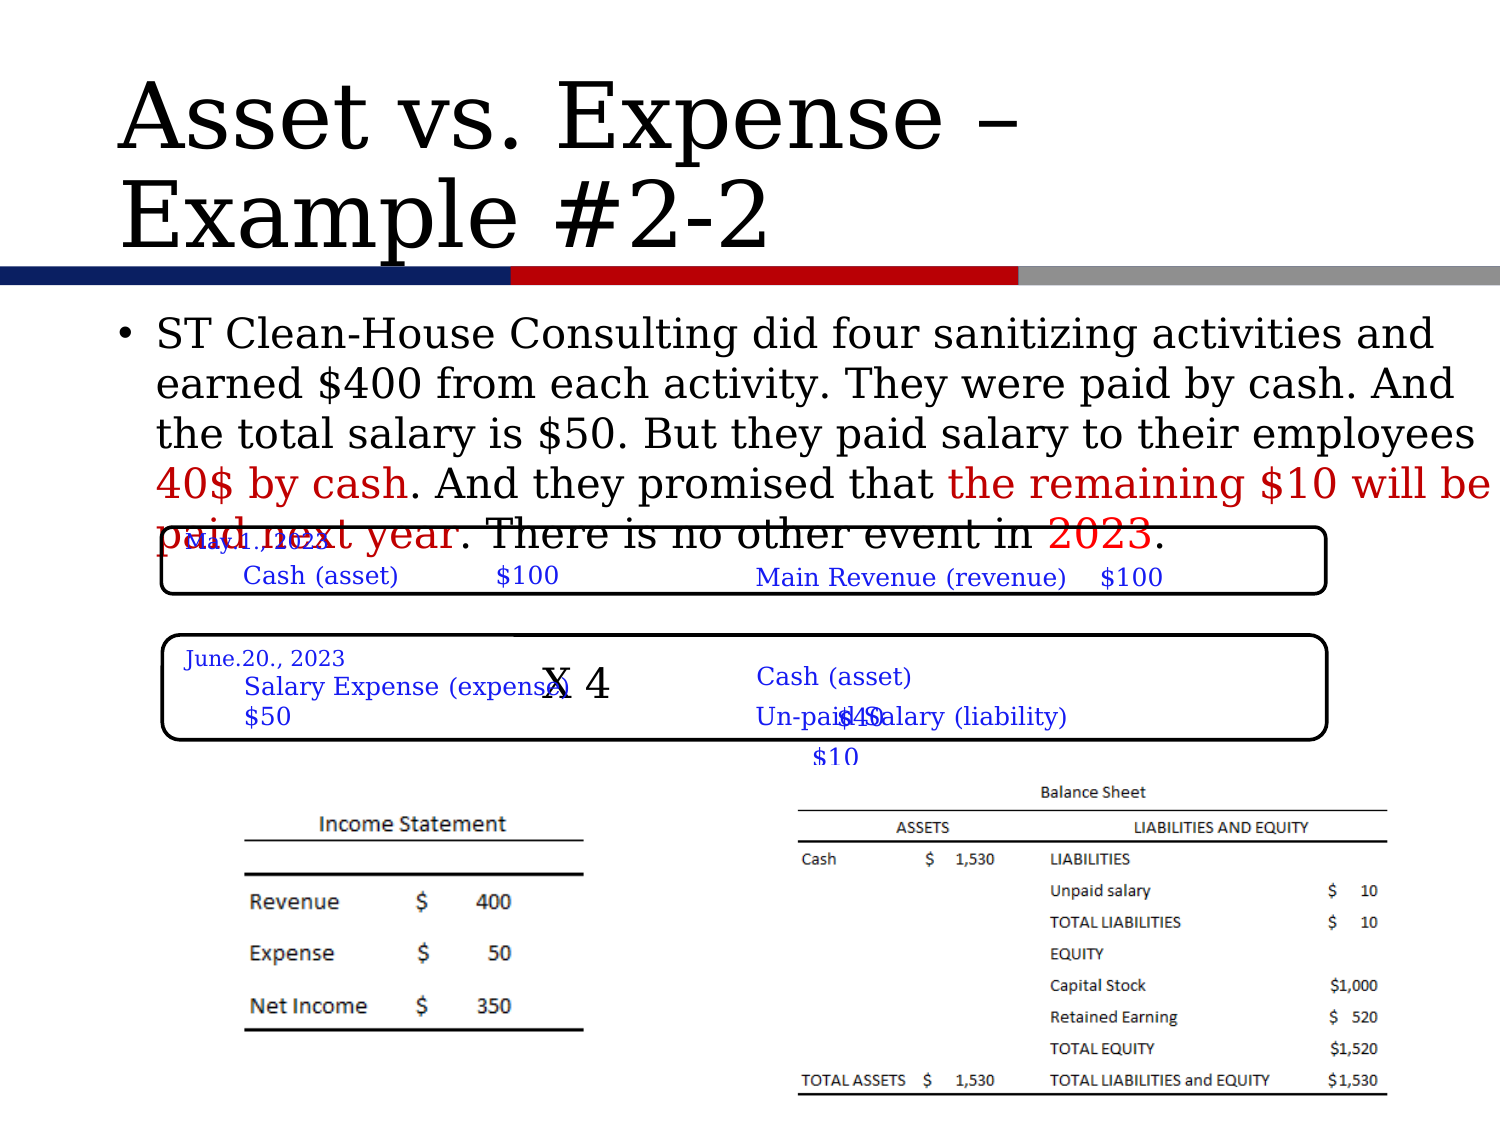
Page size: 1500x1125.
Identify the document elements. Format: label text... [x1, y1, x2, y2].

text_box Un-paid Salary (liability) $10 [740, 681, 1310, 780]
text_box [161, 633, 1328, 741]
picture [214, 782, 612, 1055]
text_box June.20., 2023 [170, 637, 686, 679]
text_box [160, 526, 1327, 595]
title Asset vs. Expense – Example #2-2 [103, 59, 1457, 278]
text_box May.1., 2023 [169, 520, 685, 562]
list ST Clean-House Consulting did four sanitizing activities and earned $400 from each activity. They were paid by cash. And the total salary is $50. But they paid salary to their employees 40$ by cash. And they promised that the remaining $10 will be paid next year. There is no other event in 2023. X 4 [103, 299, 1500, 1014]
picture [775, 765, 1408, 1115]
text_box Main Revenue (revenue) $100 [740, 595, 1310, 599]
